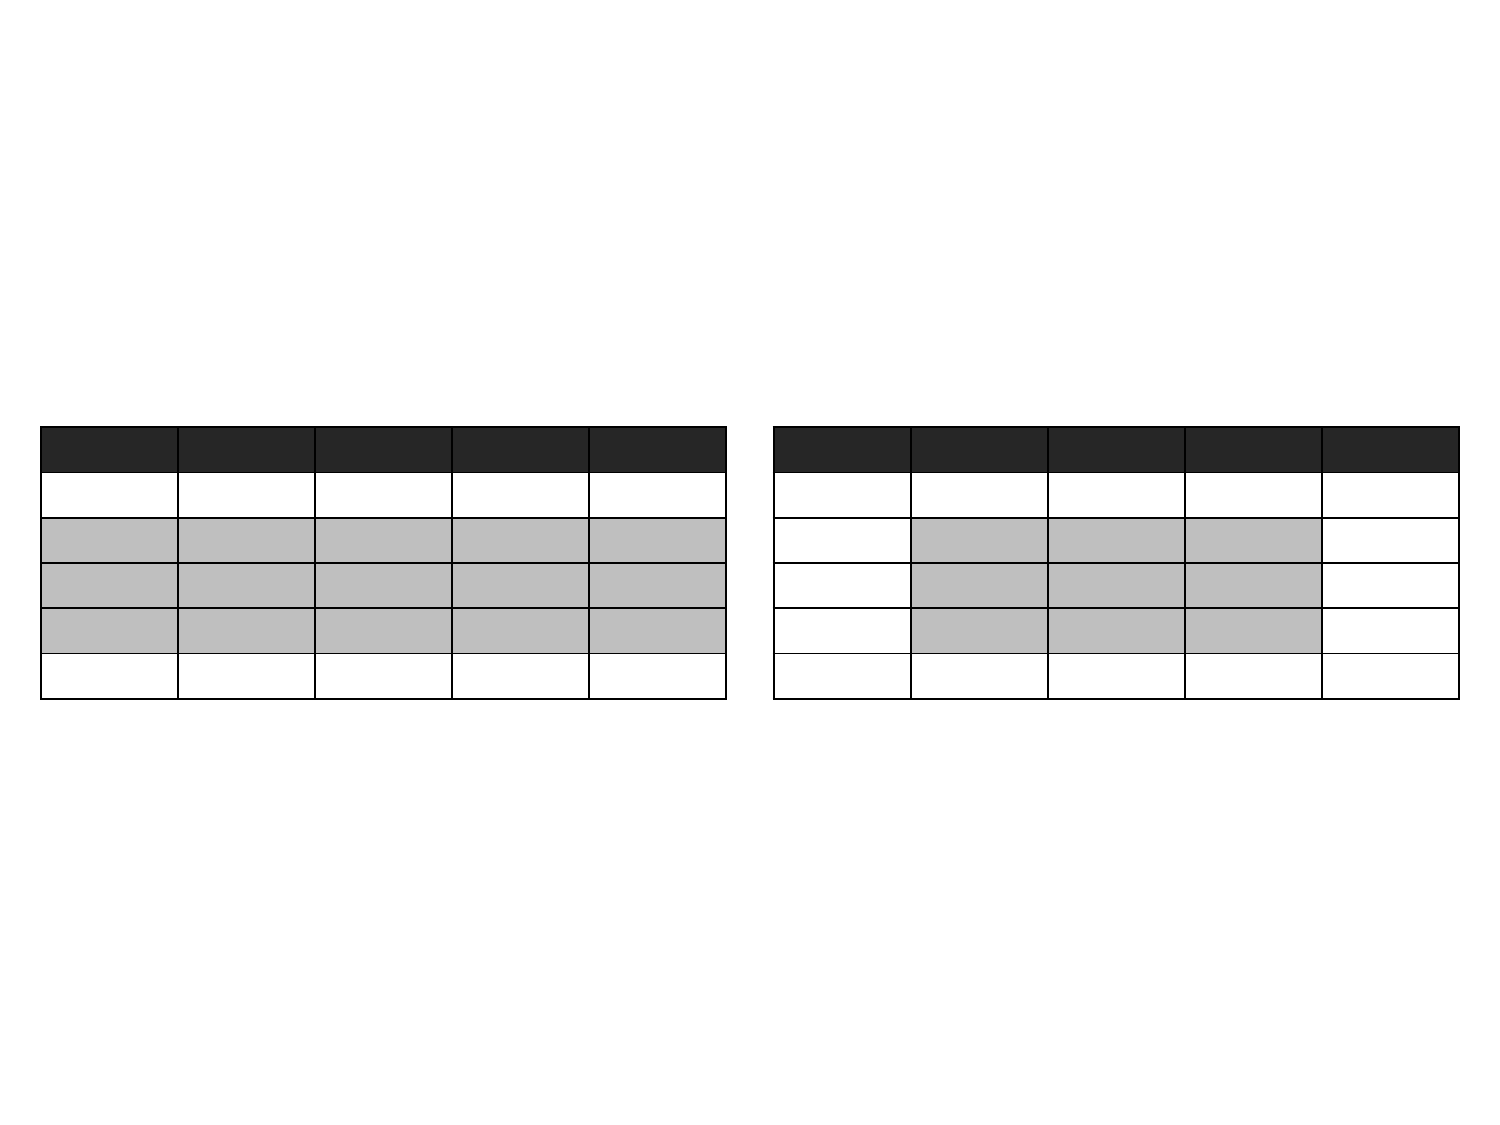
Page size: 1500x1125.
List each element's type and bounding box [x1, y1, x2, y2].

table_cell [1049, 564, 1184, 607]
table_cell [42, 519, 177, 562]
table_cell [1323, 473, 1458, 517]
table_header [912, 428, 1047, 472]
table_cell [1049, 519, 1184, 562]
table_cell [453, 473, 588, 517]
table_cell [316, 564, 451, 607]
table_cell [1186, 609, 1321, 653]
table_header [1049, 428, 1184, 472]
table_cell [912, 609, 1047, 653]
table_cell [1186, 519, 1321, 562]
table_cell [1049, 473, 1184, 517]
table_cell [775, 519, 910, 562]
table_cell [453, 609, 588, 653]
table_cell [1323, 609, 1458, 653]
table_cell [590, 564, 725, 607]
table_cell [1049, 609, 1184, 653]
table_header [775, 428, 910, 472]
table_cell [42, 609, 177, 653]
table_cell [179, 519, 314, 562]
table_cell [179, 654, 314, 698]
table_cell [316, 609, 451, 653]
table_cell [453, 564, 588, 607]
table_cell [42, 654, 177, 698]
table_cell [316, 519, 451, 562]
table_cell [1323, 564, 1458, 607]
table_header [179, 428, 314, 472]
table_cell [1323, 654, 1458, 698]
table_cell [1186, 654, 1321, 698]
table_cell [590, 519, 725, 562]
table_cell [179, 609, 314, 653]
table_cell [316, 654, 451, 698]
table_header [42, 428, 177, 472]
table_header [453, 428, 588, 472]
table_header [316, 428, 451, 472]
table_cell [912, 564, 1047, 607]
table_cell [775, 609, 910, 653]
table_cell [316, 473, 451, 517]
table_cell [590, 654, 725, 698]
table_cell [912, 519, 1047, 562]
table_header [1186, 428, 1321, 472]
table_cell [179, 564, 314, 607]
table_cell [1049, 654, 1184, 698]
table_cell [590, 609, 725, 653]
table_cell [1323, 519, 1458, 562]
table_cell [590, 473, 725, 517]
table_cell [912, 654, 1047, 698]
table_cell [1186, 564, 1321, 607]
table_cell [775, 473, 910, 517]
table_cell [453, 519, 588, 562]
table_cell [775, 654, 910, 698]
table_cell [42, 473, 177, 517]
table_cell [912, 473, 1047, 517]
table_cell [179, 473, 314, 517]
table_cell [1186, 473, 1321, 517]
table_header [590, 428, 725, 472]
table_cell [42, 564, 177, 607]
table_cell [775, 564, 910, 607]
table_header [1323, 428, 1458, 472]
table_cell [453, 654, 588, 698]
